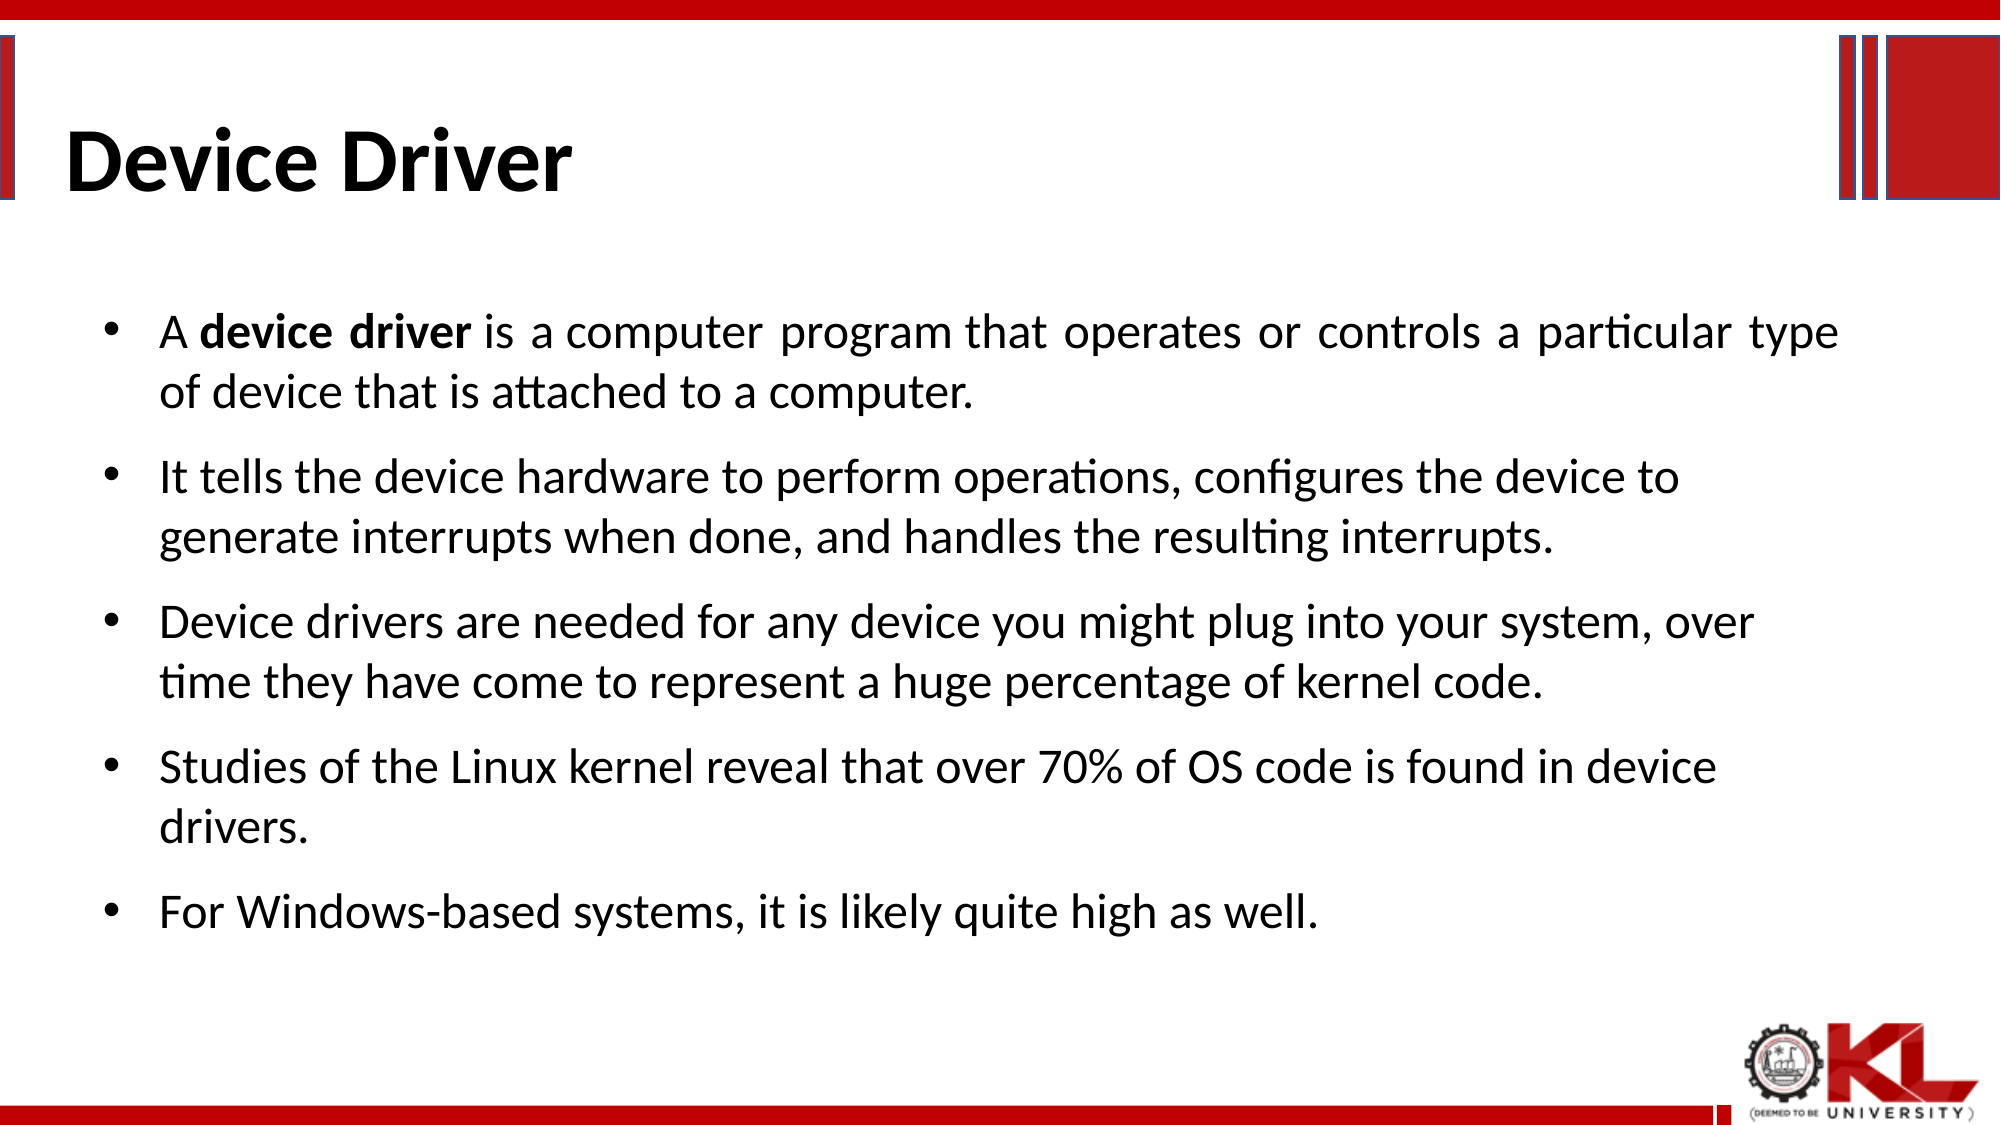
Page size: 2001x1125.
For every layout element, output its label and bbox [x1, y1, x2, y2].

text_box [0, 0, 2000, 1125]
